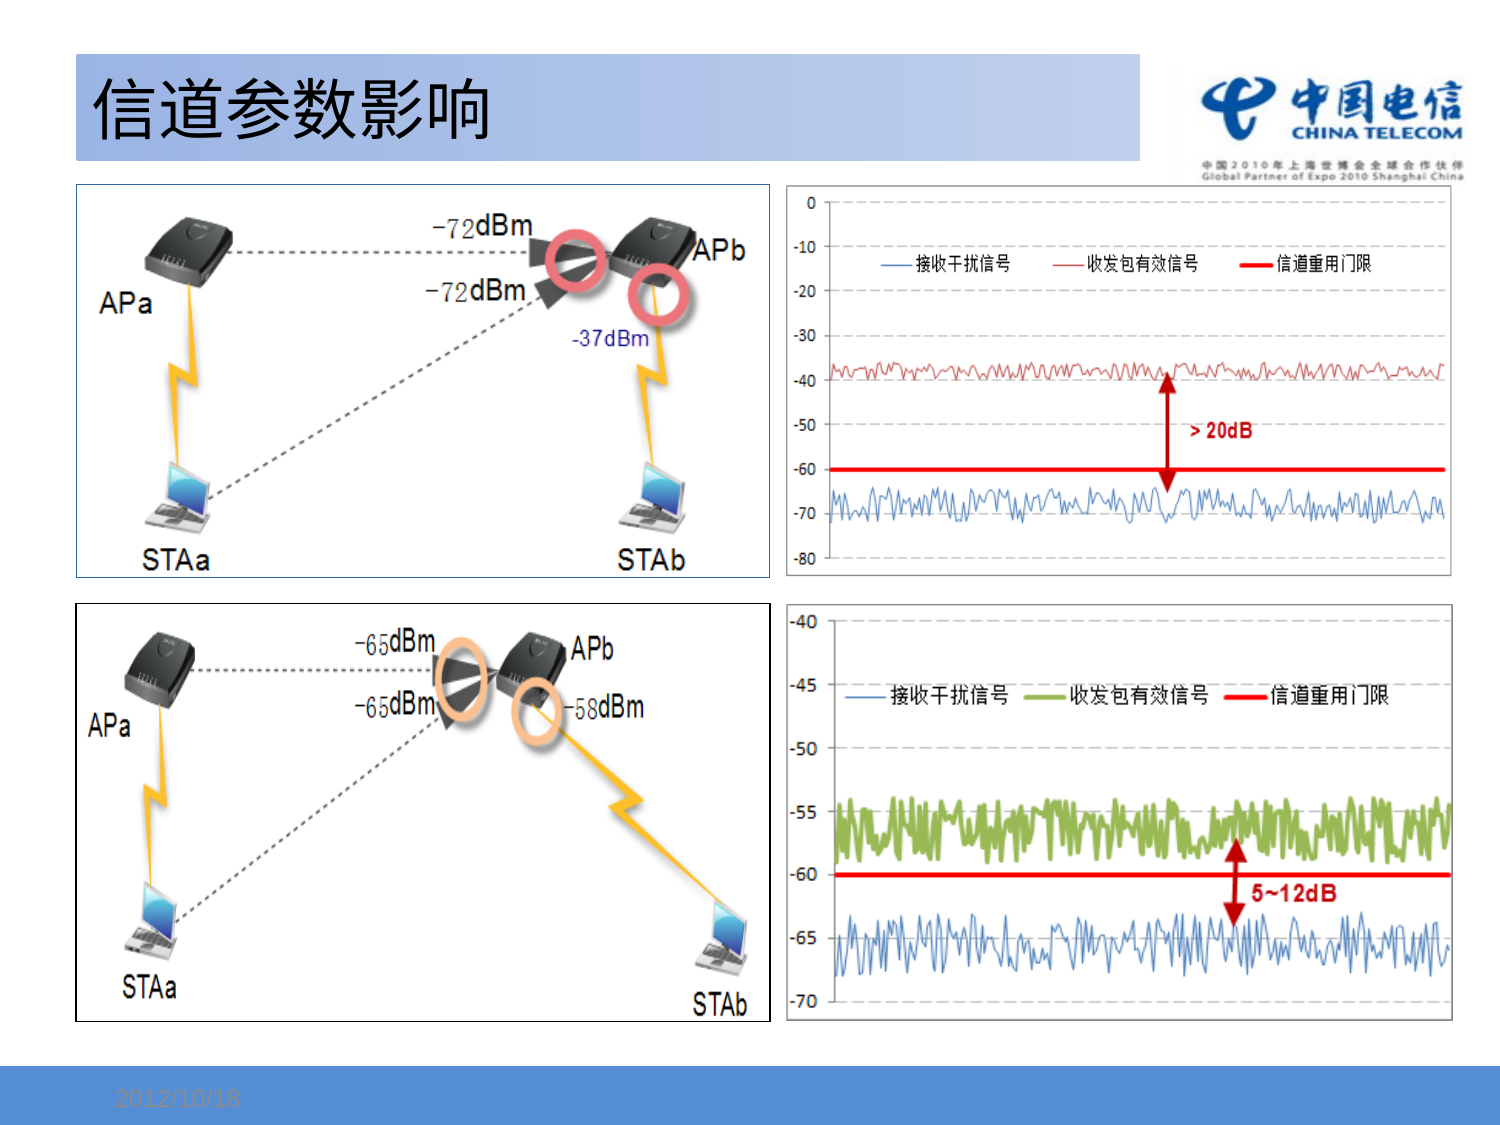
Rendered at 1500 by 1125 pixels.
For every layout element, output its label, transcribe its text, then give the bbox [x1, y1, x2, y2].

picture [76, 184, 770, 579]
title 信道参数影响 [76, 54, 1140, 161]
picture [785, 604, 1453, 1022]
picture [785, 66, 1466, 579]
picture [76, 604, 770, 1022]
